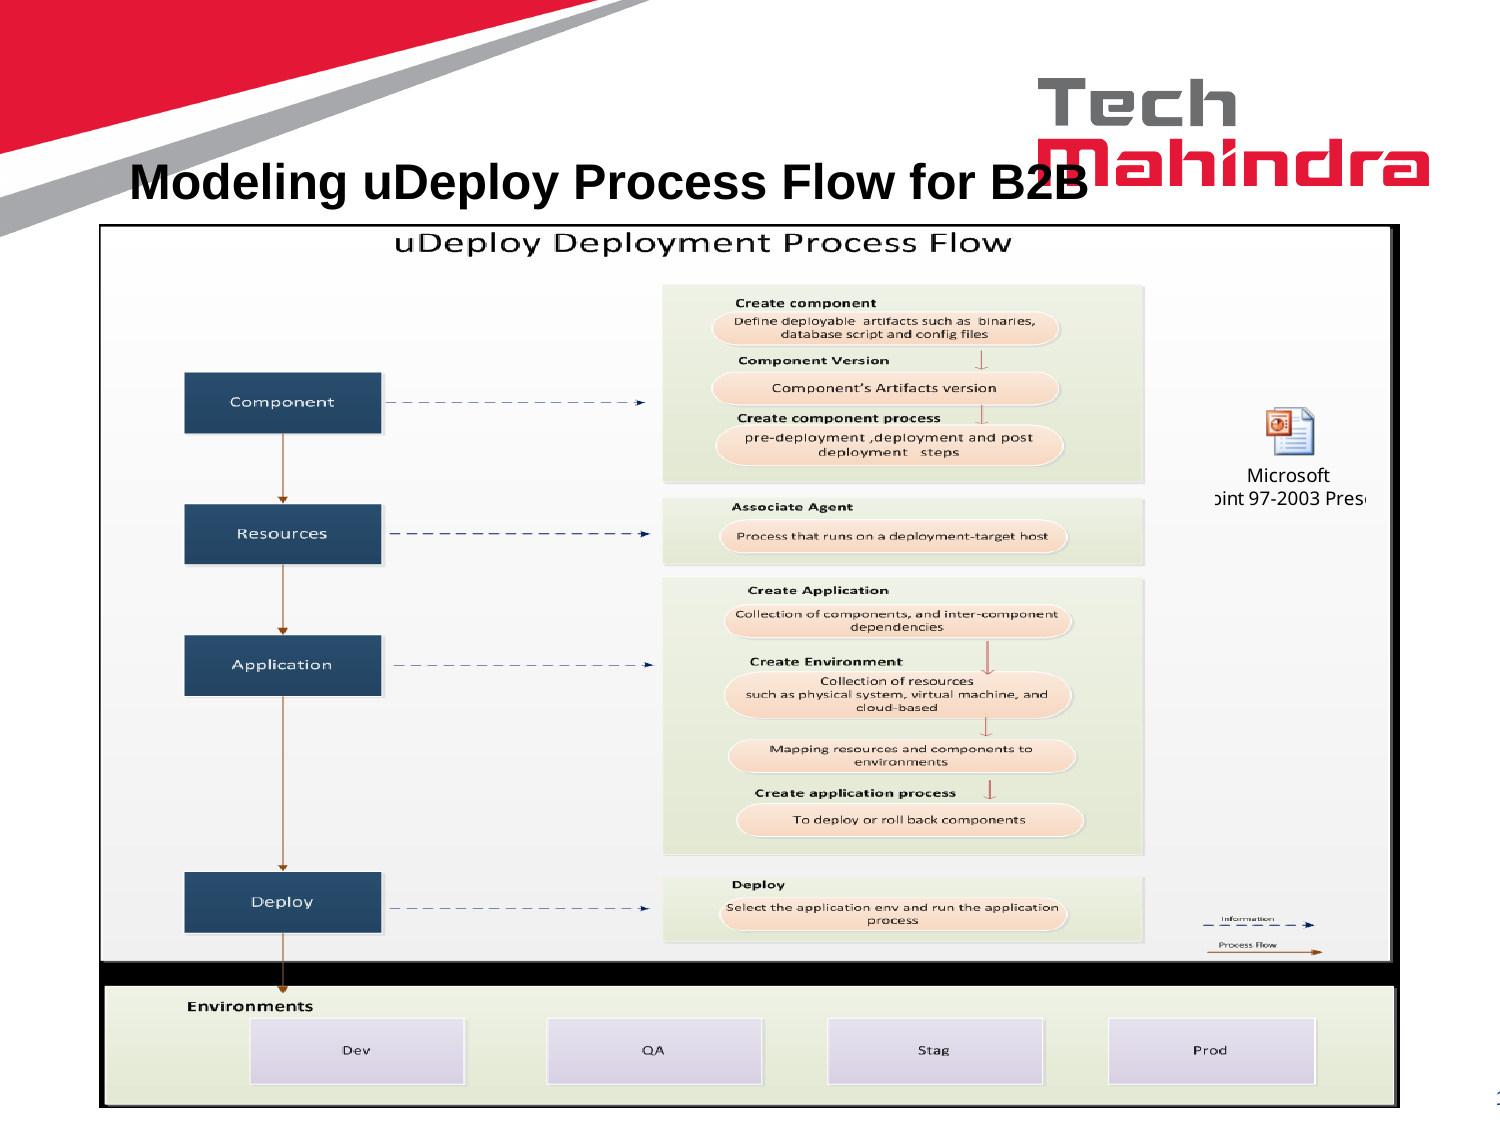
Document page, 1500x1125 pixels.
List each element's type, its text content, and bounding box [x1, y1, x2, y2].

picture [1038, 78, 1429, 186]
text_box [1215, 405, 1366, 534]
picture [0, 210, 1401, 1109]
picture [0, 0, 652, 141]
text_box Modeling uDeploy Process Flow for B2B [0, 141, 1258, 210]
